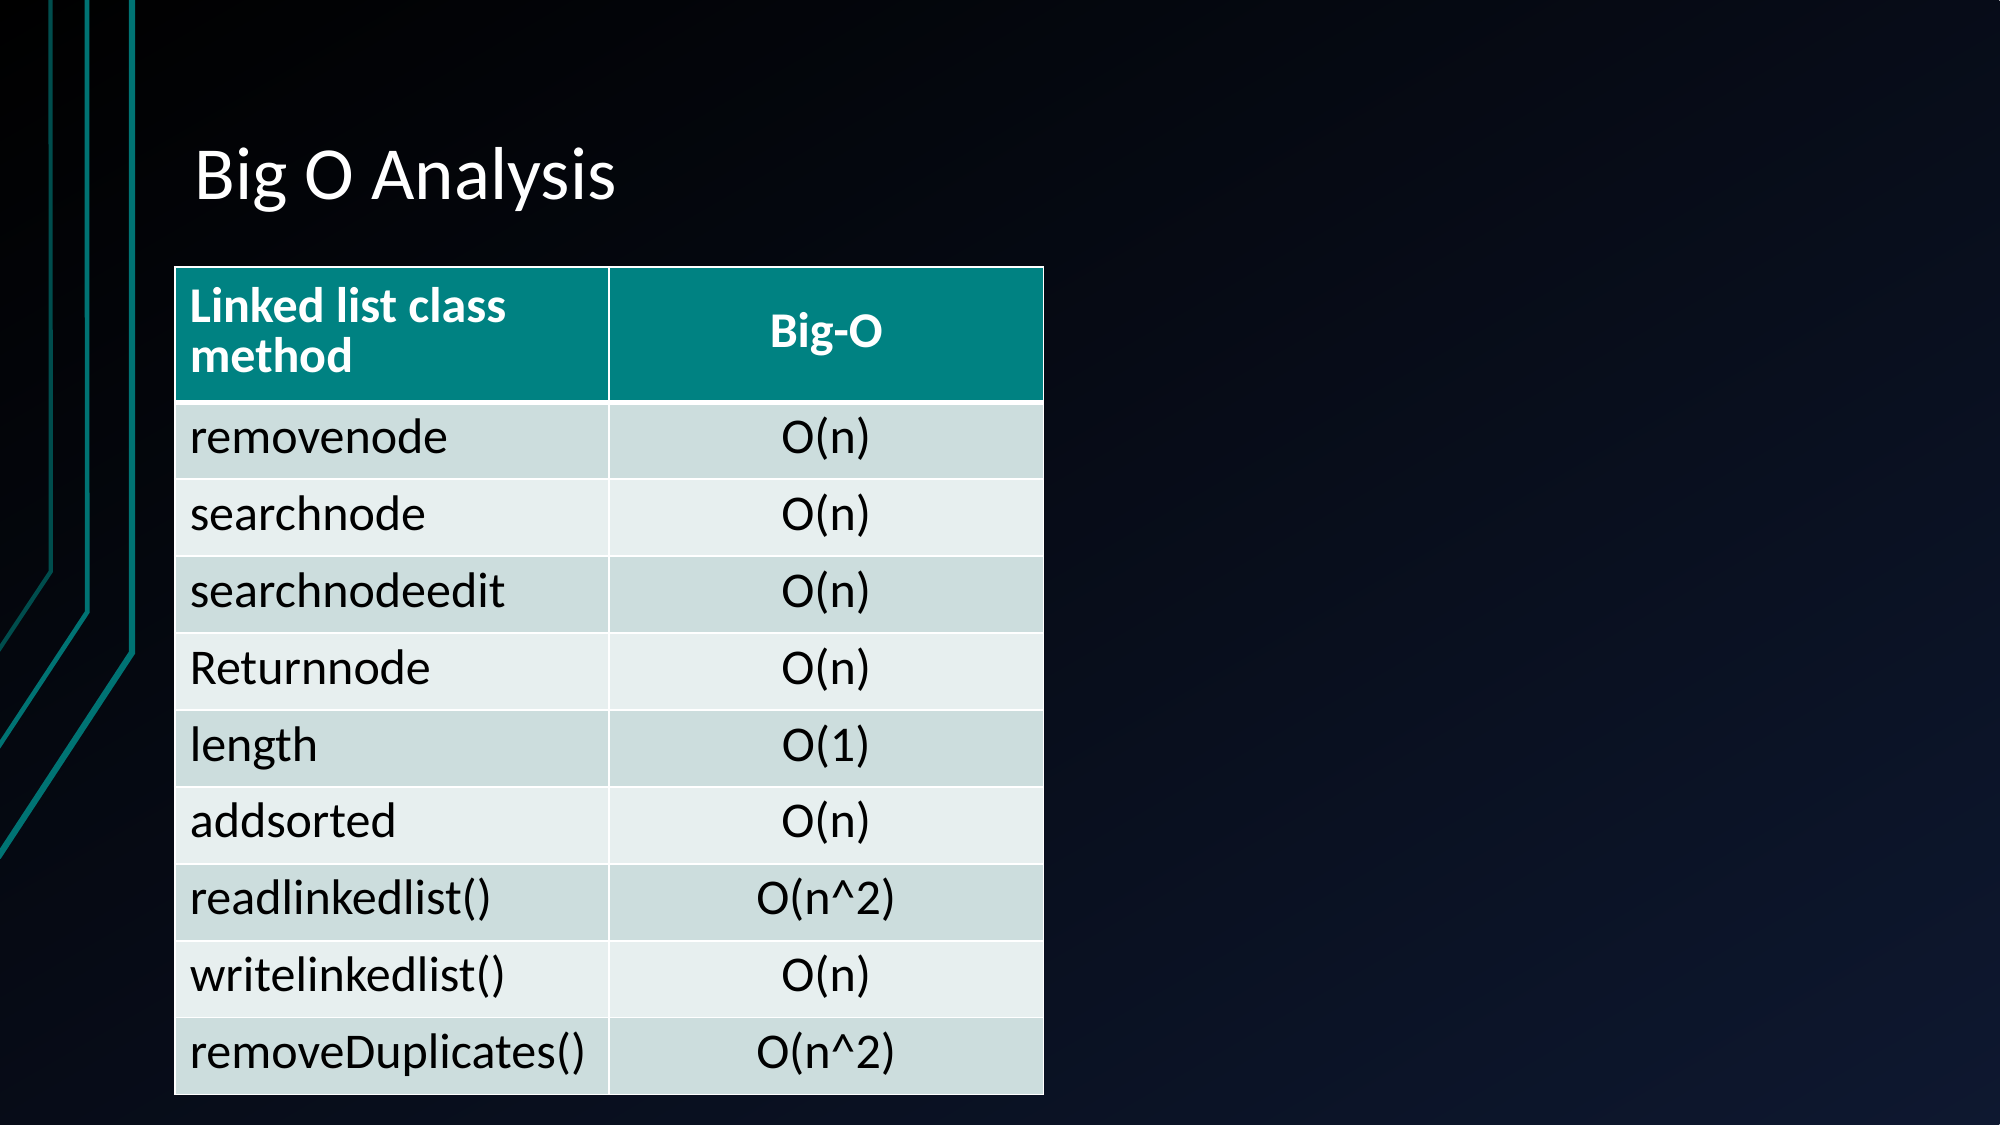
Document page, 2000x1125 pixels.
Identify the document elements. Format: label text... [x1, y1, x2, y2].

table_cell O(n) [610, 557, 1043, 632]
table_cell O(n) [610, 788, 1043, 863]
table_cell O(1) [610, 711, 1043, 786]
table_cell writelinkedlist() [176, 942, 608, 1017]
title Big O Analysis [174, 24, 1875, 226]
table_cell O(n) [610, 942, 1043, 1017]
table_cell addsorted [176, 788, 608, 863]
table_header Big-O [610, 268, 1043, 400]
table_cell O(n^2) [610, 865, 1043, 940]
table_cell removenode [176, 405, 608, 478]
table_cell readlinkedlist() [176, 865, 608, 940]
table_cell O(n^2) [610, 1018, 1043, 1094]
table_cell Returnnode [176, 634, 608, 709]
table_cell O(n) [610, 405, 1043, 478]
table_cell length [176, 711, 608, 786]
table_header Linked list class method [176, 268, 608, 400]
table_cell searchnodeedit [176, 557, 608, 632]
table_cell removeDuplicates() [176, 1018, 608, 1094]
table_cell searchnode [176, 480, 608, 555]
table_cell O(n) [610, 634, 1043, 709]
table_cell O(n) [610, 480, 1043, 555]
